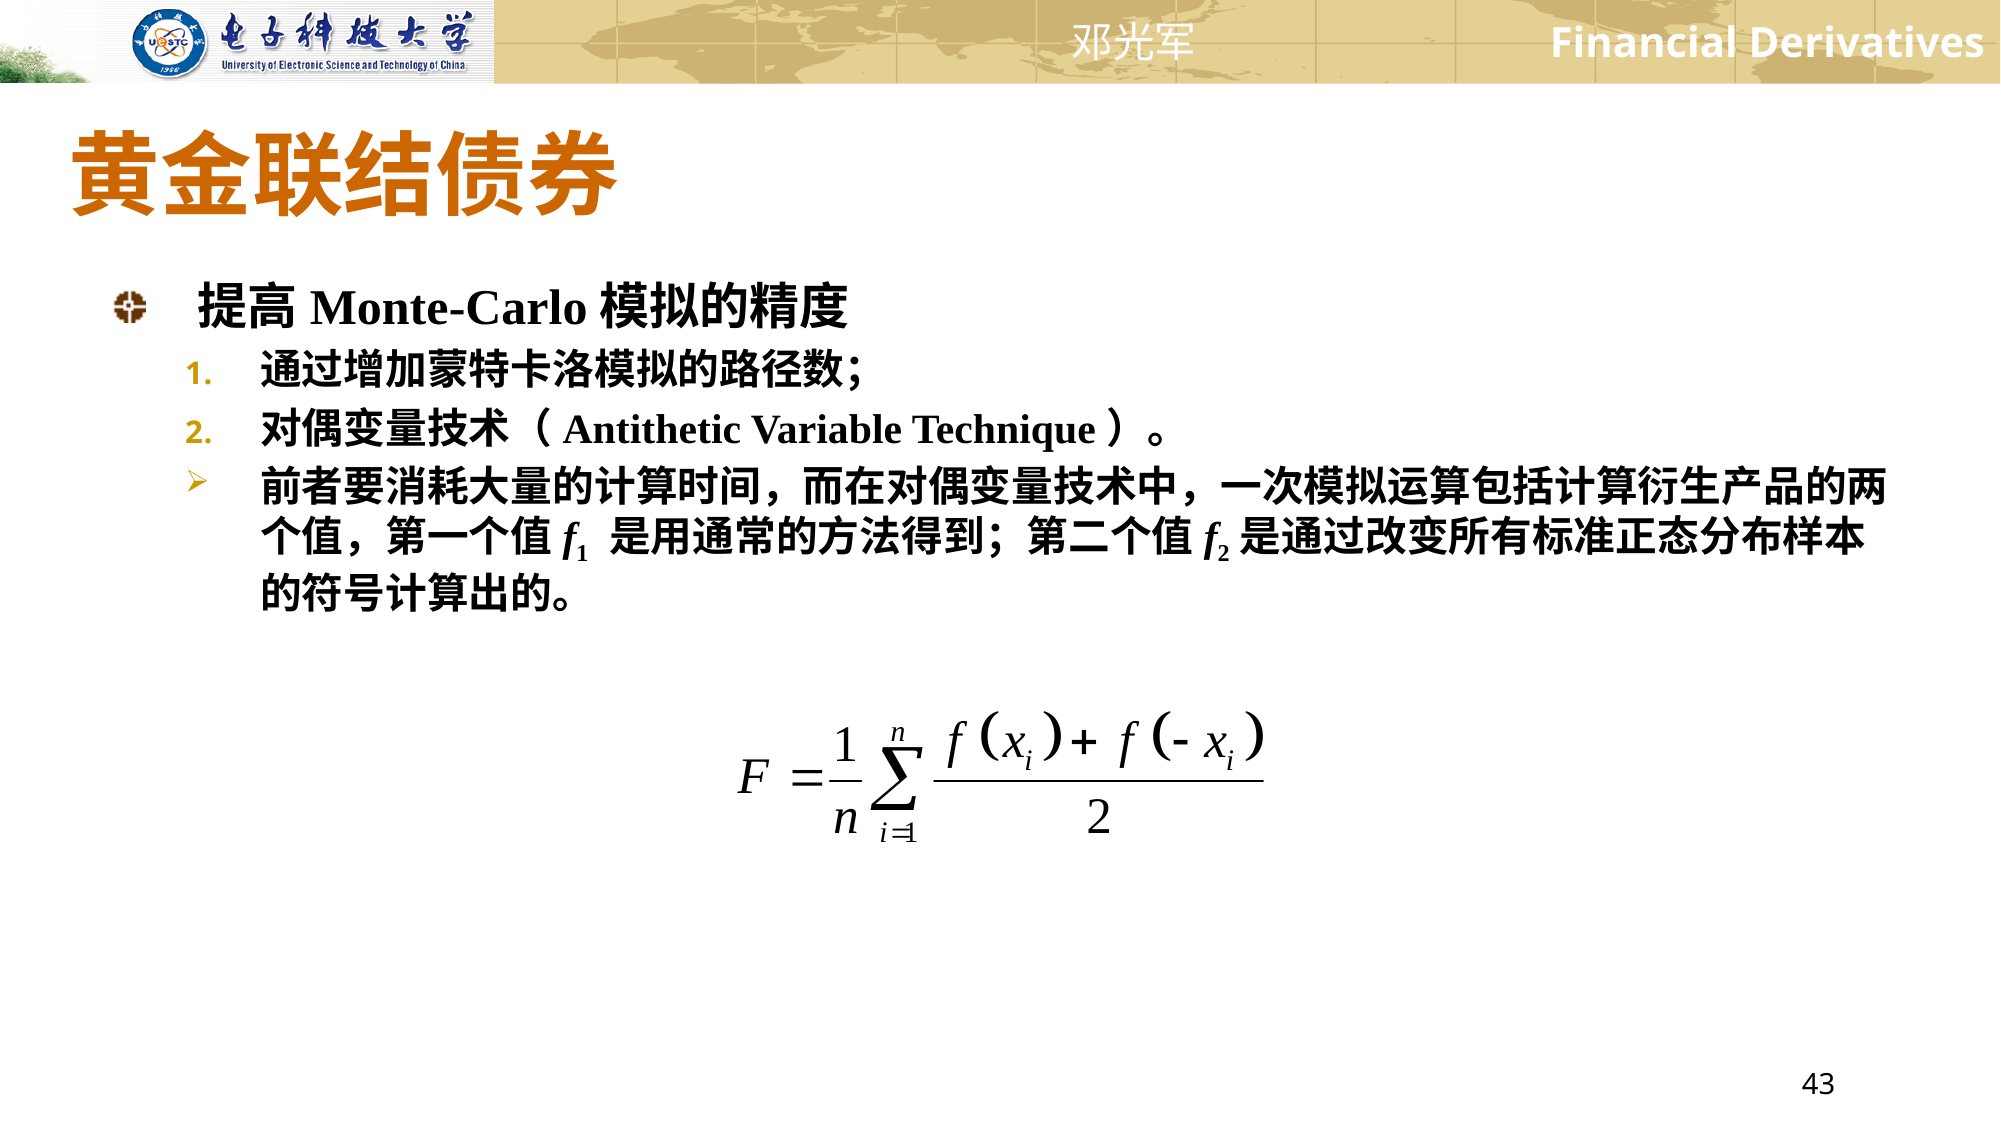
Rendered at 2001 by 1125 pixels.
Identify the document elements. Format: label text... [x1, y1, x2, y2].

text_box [728, 704, 1272, 854]
picture [110, 287, 146, 323]
list 提高Monte-Carlo模拟的精度 通过增加蒙特卡洛模拟的路径数； 对偶变量技术（Antithetic Variable Technique）。 前者要消耗大量的计算时间，而在对偶变量技术中，一次模拟运算包括计算衍生产品的两个值，第一个值f1 是用通常的方法得到；第二个值f2是通过改变所有标准正态分布样本的符号计算出的。 [95, 267, 1922, 705]
title 黄金联结债券 [53, 78, 1754, 266]
picture [0, 0, 494, 83]
